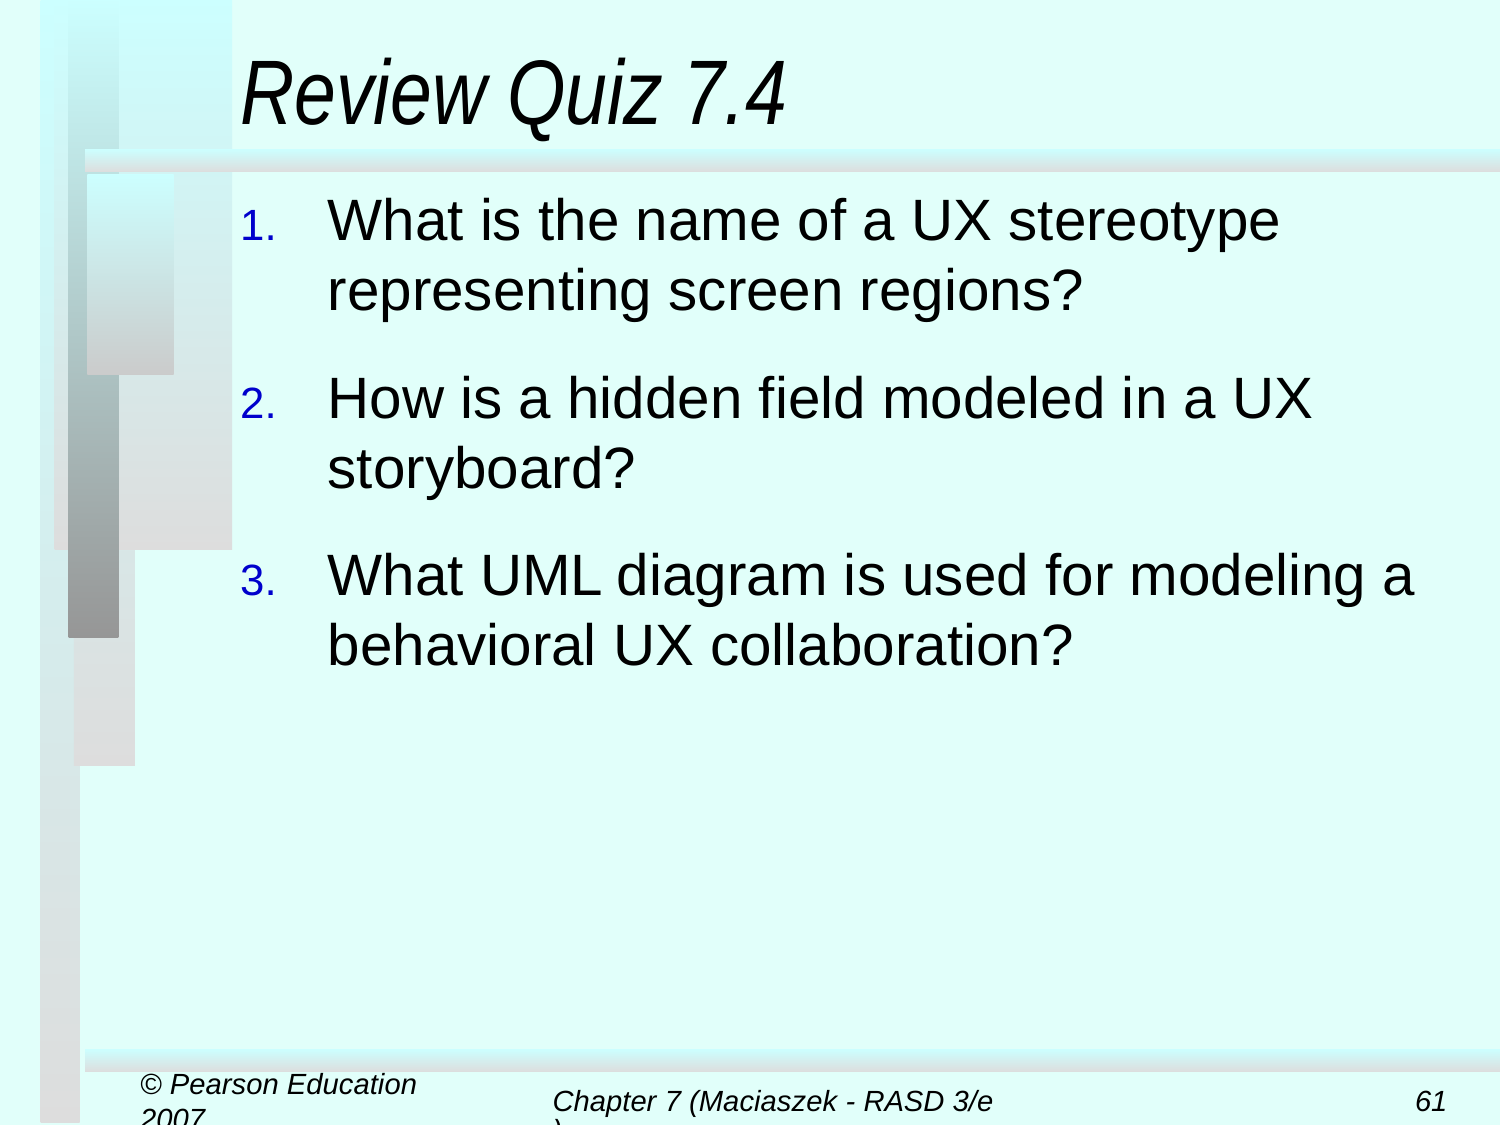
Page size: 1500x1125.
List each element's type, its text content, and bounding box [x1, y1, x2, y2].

footer Chapter 7 (Maciaszek - RASD 3/e) [537, 1074, 1013, 1125]
title Review Quiz 7.4 [225, 0, 1500, 150]
slide_number 61 [1149, 1074, 1463, 1125]
slide_number © Pearson Education 2007 [125, 1074, 438, 1125]
list What is the name of a UX stereotype representing screen regions? How is a hidden field modeled in a UX storyboard? What UML diagram is used for modeling a behavioral UX collaboration? [225, 174, 1463, 1038]
